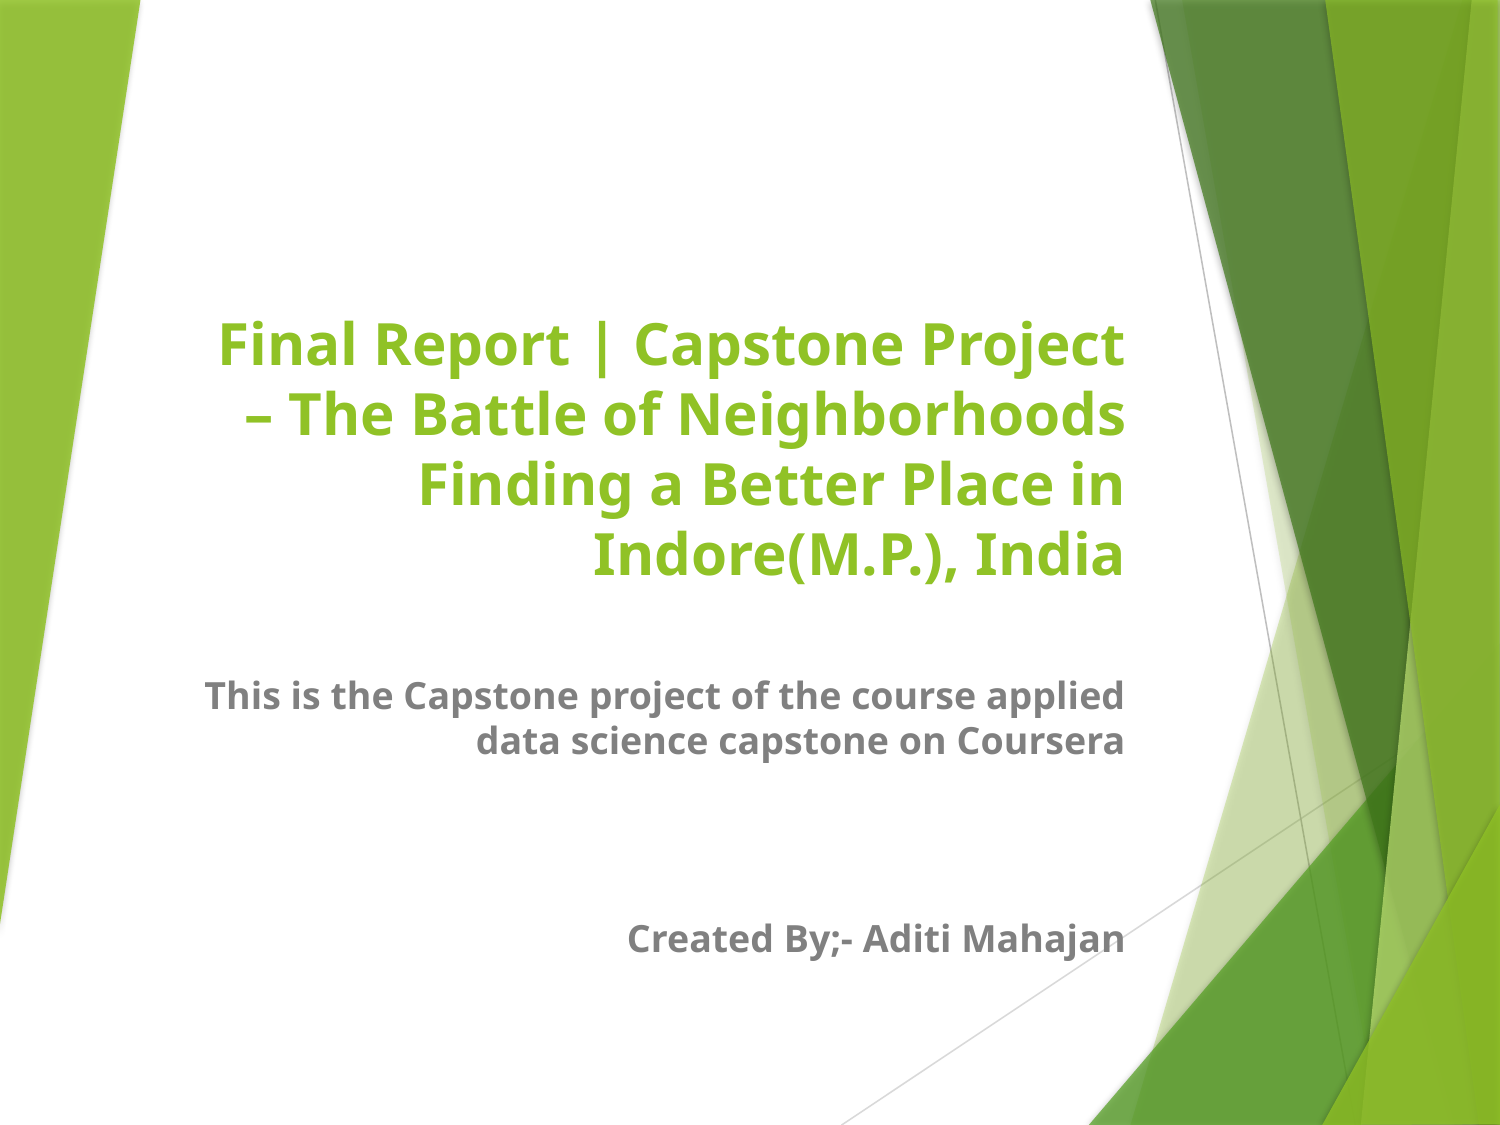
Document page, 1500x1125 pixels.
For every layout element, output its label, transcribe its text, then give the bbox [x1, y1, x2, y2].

subtitle This is the Capstone project of the course applied data science capstone on Coursera Created By;- Aditi Mahajan [185, 664, 1142, 845]
title Final Report | Capstone Project – The Battle of Neighborhoods Finding a Better Place in Indore(M.P.), India [185, 394, 1142, 664]
